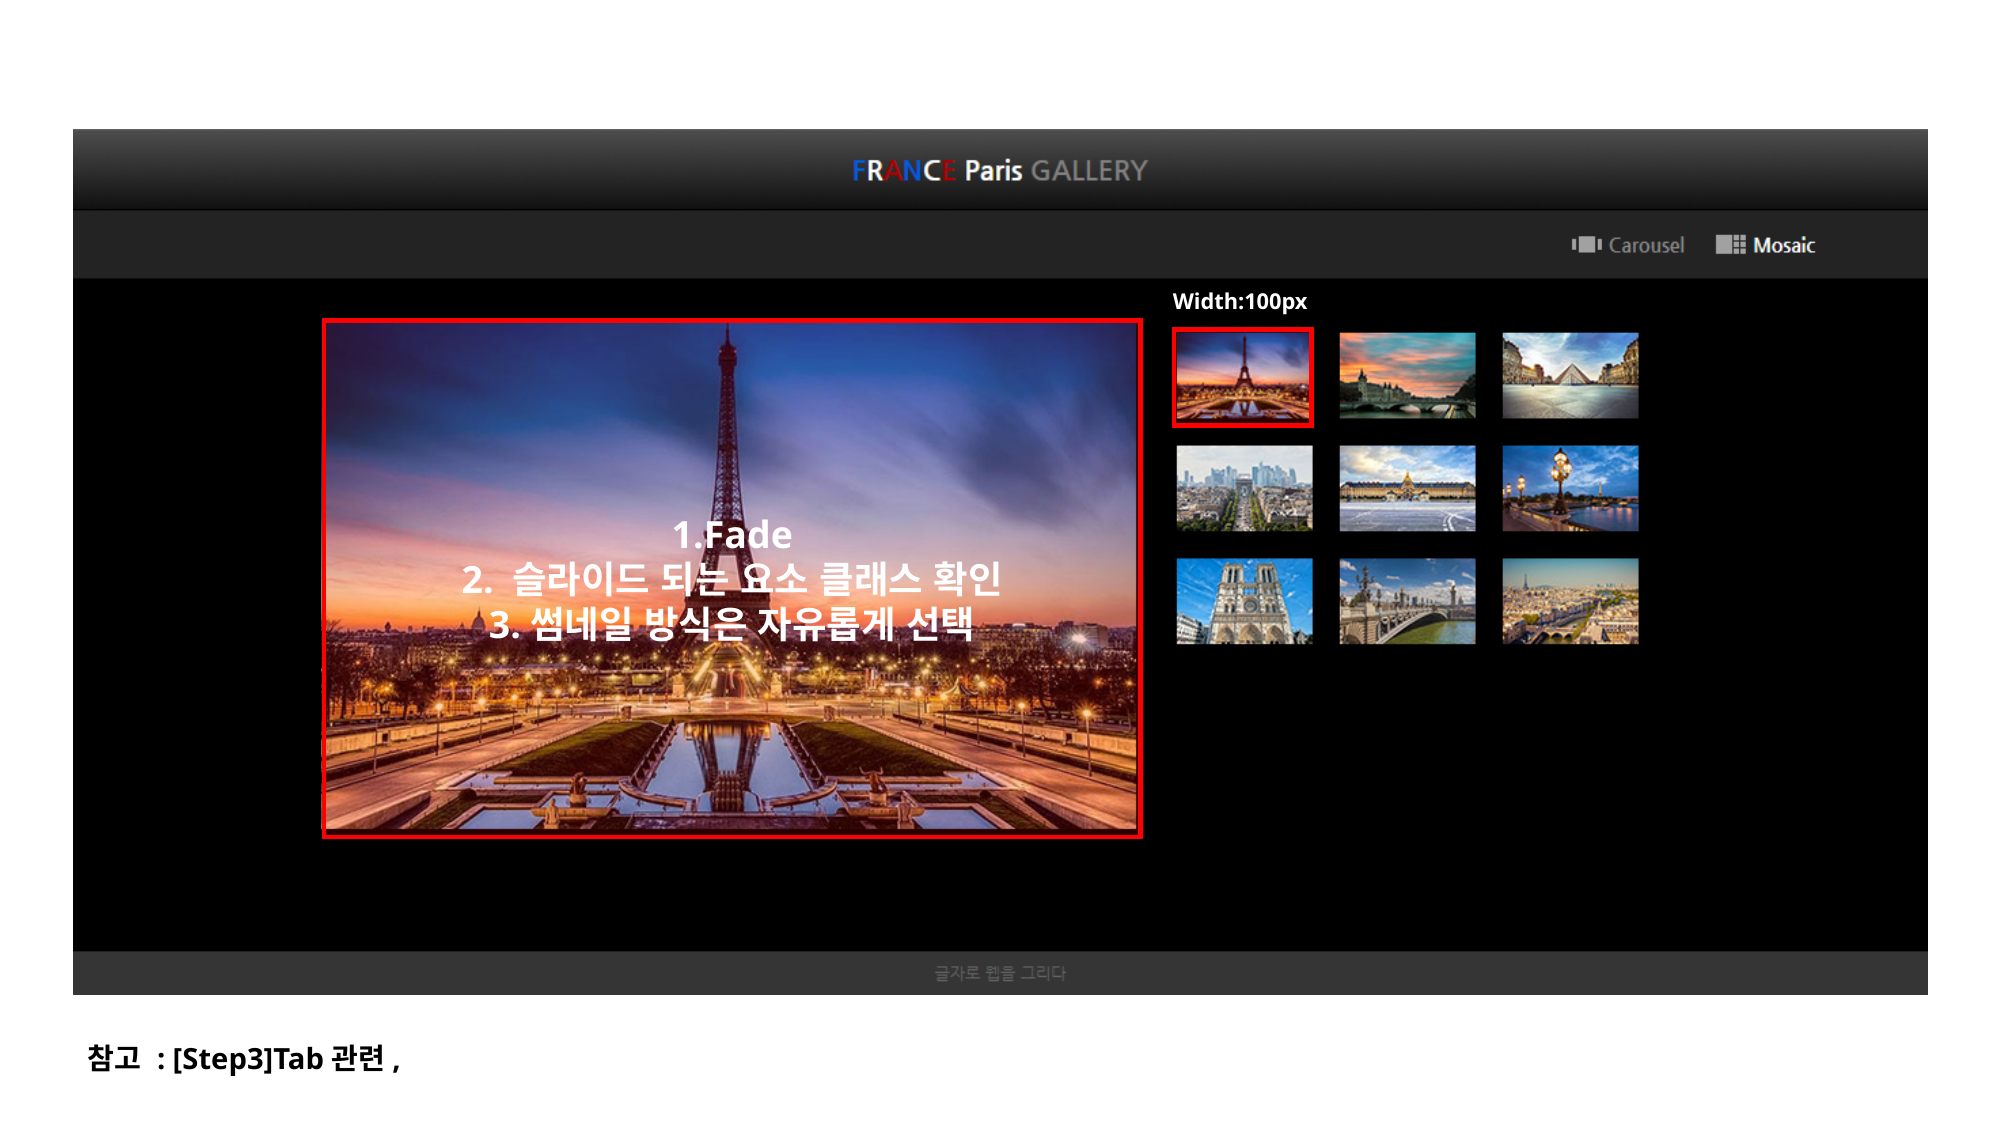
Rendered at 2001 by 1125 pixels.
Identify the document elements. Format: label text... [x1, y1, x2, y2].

text_box 참고 : [Step3]Tab관련, [73, 1032, 1830, 1083]
picture [73, 129, 1928, 995]
